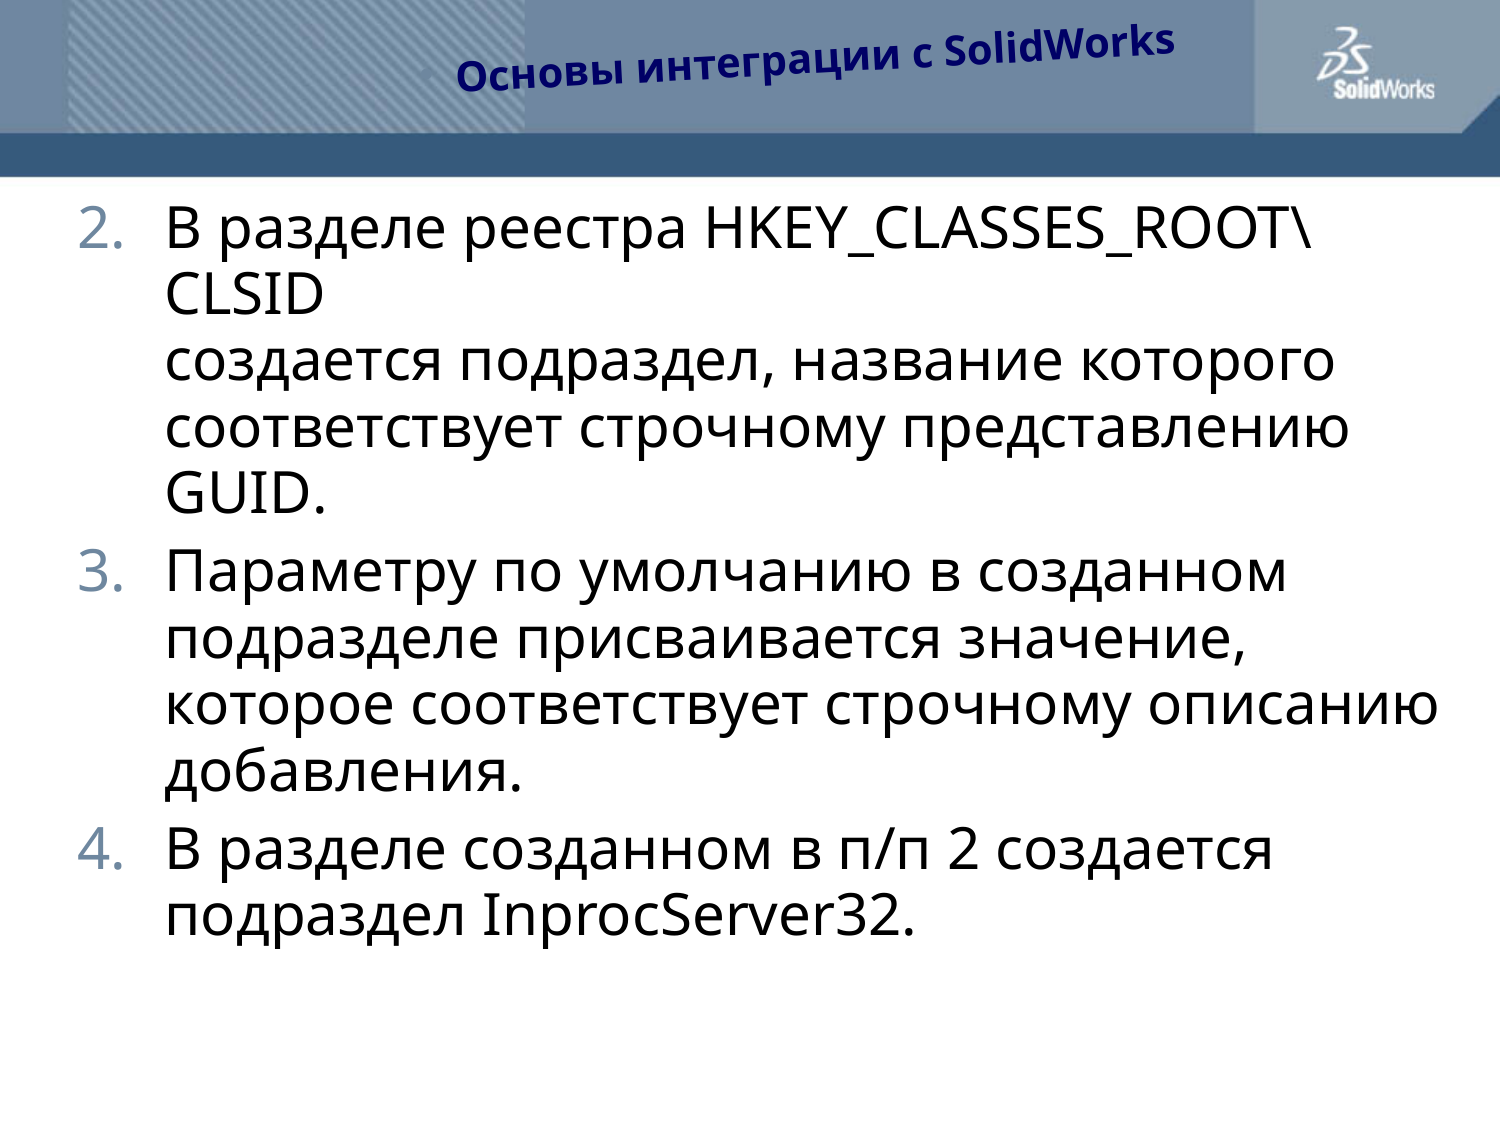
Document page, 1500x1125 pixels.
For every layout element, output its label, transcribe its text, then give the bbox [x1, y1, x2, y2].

text_box В разделе реестра HKEY_CLASSES_ROOT\CLSID создается подраздел, название которого соответствует строчному представлению GUID. Параметру по умолчанию в созданном подразделе присваивается значение, которое соответствует строчному описанию добавления. В разделе созданном в п/п 2 создается подраздел InprocServer32. [62, 187, 1459, 1029]
picture [0, 0, 1500, 1125]
text_box Основы интеграции с SolidWorks [403, 6, 1192, 113]
